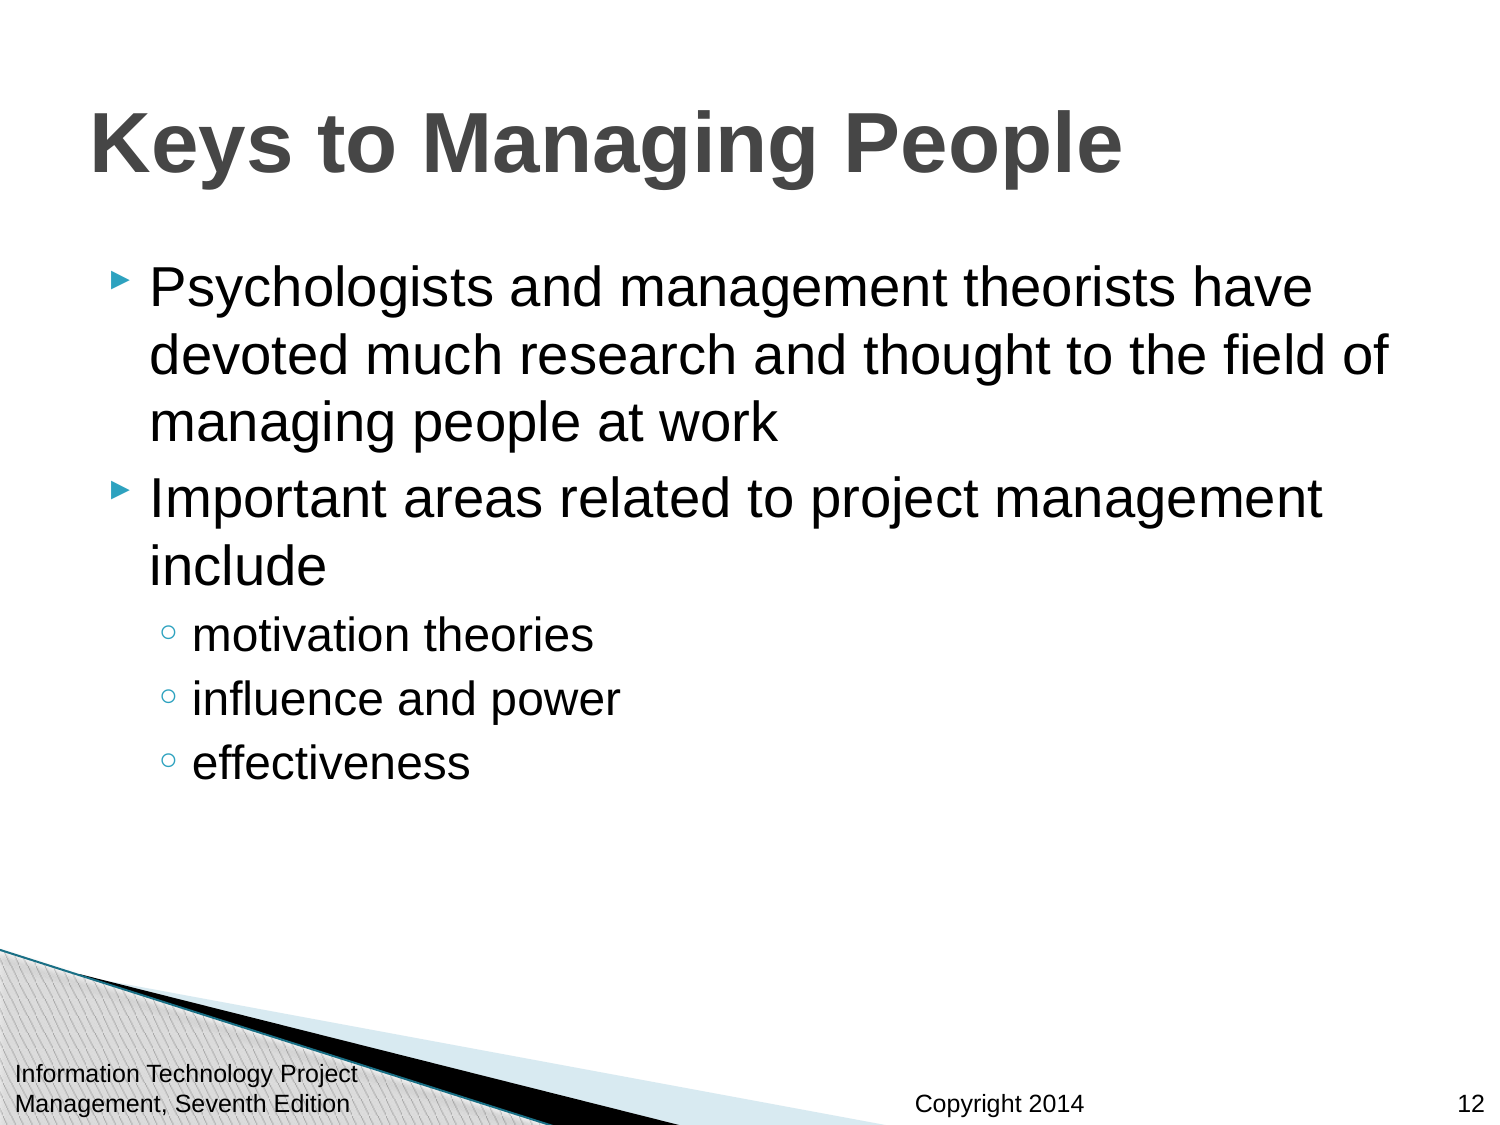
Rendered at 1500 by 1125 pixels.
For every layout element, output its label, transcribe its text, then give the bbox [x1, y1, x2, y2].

list Psychologists and management theorists have devoted much research and thought to the field of managing people at work Important areas related to project management include motivation theories influence and power effectiveness [74, 242, 1426, 986]
slide_number 12 [1408, 1065, 1500, 1125]
footer Information Technology Project Management, Seventh Edition [0, 1065, 425, 1125]
title Keys to Managing People [75, 45, 1425, 233]
